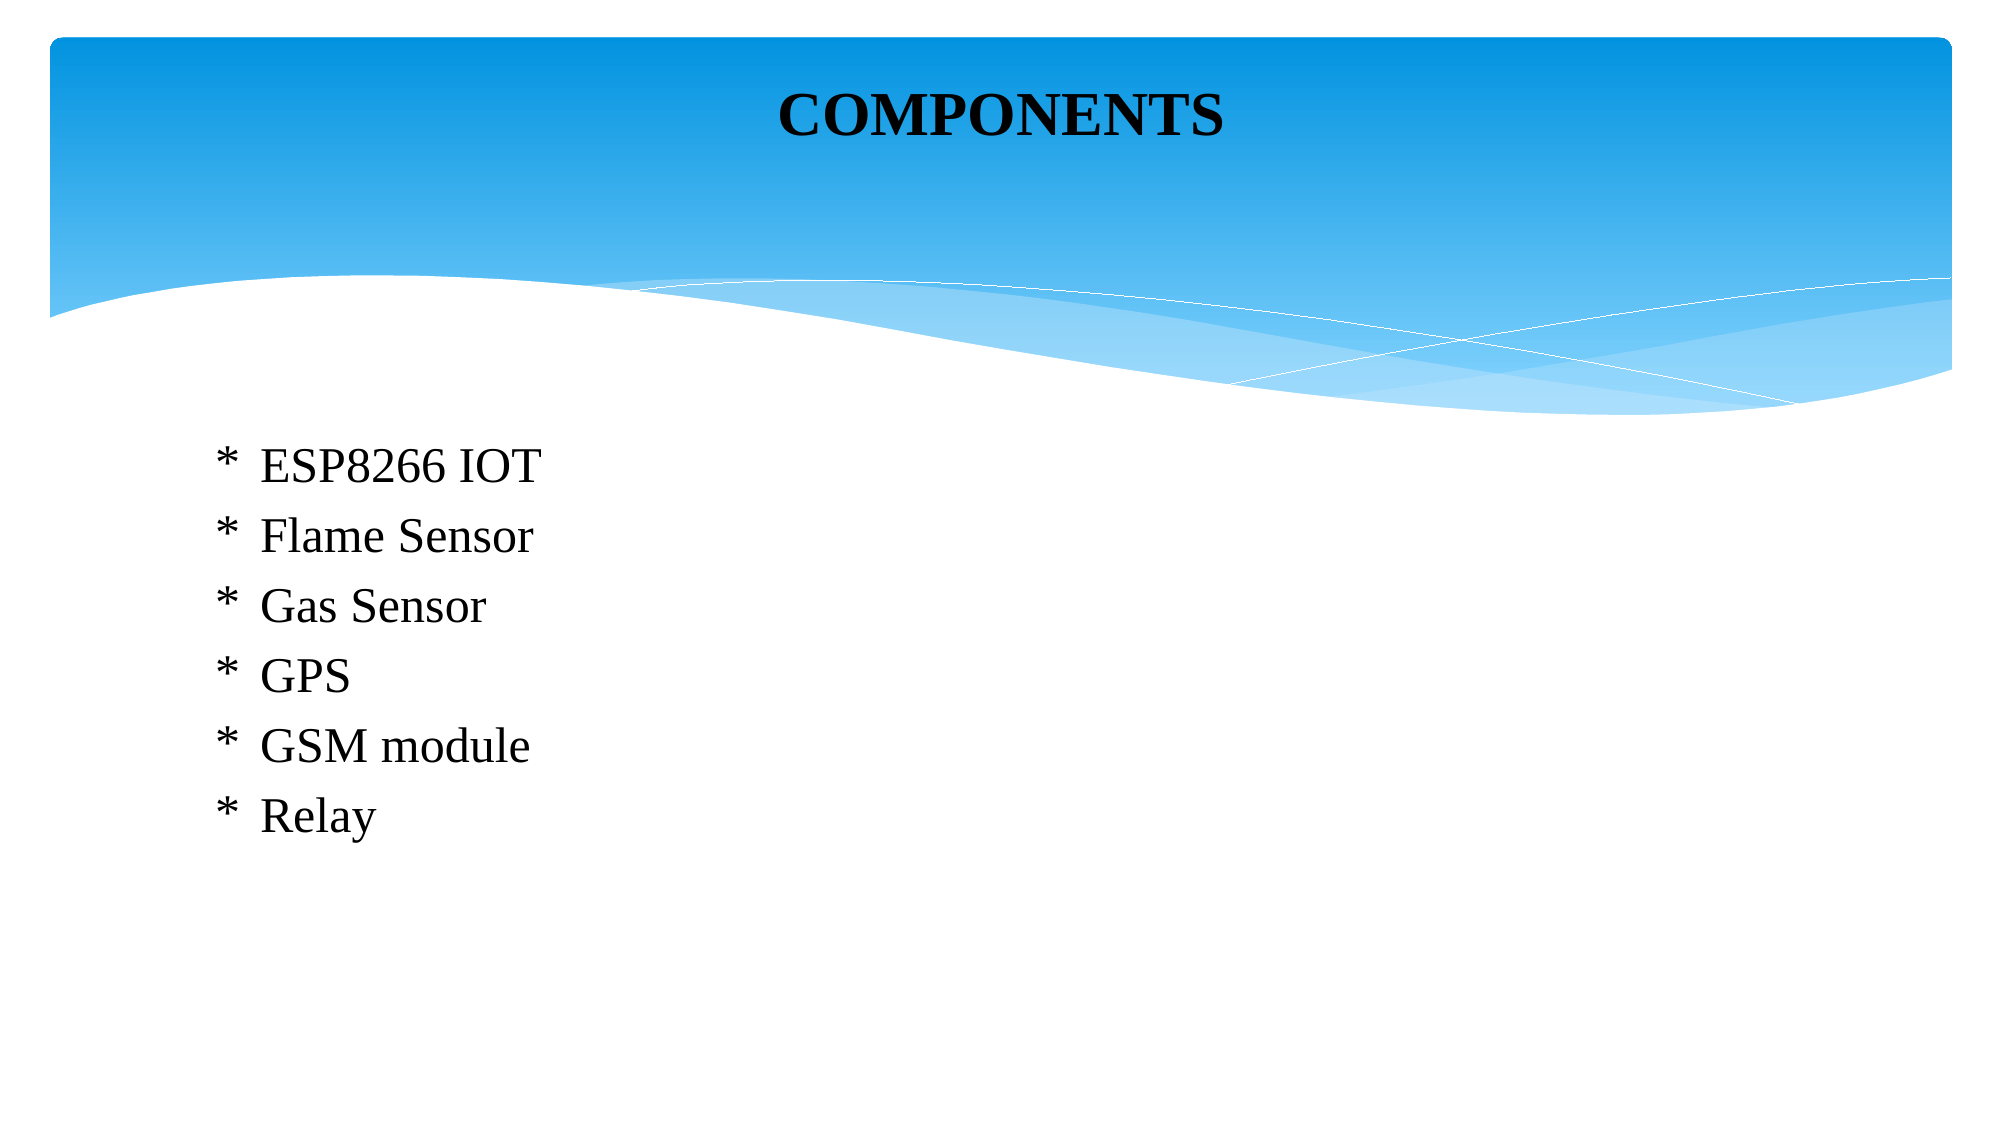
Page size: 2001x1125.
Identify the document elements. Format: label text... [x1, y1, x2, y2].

title COMPONENTS [225, 75, 1778, 146]
list ESP8266 IOT Flame Sensor Gas Sensor GPS GSM module Relay [200, 425, 1513, 970]
